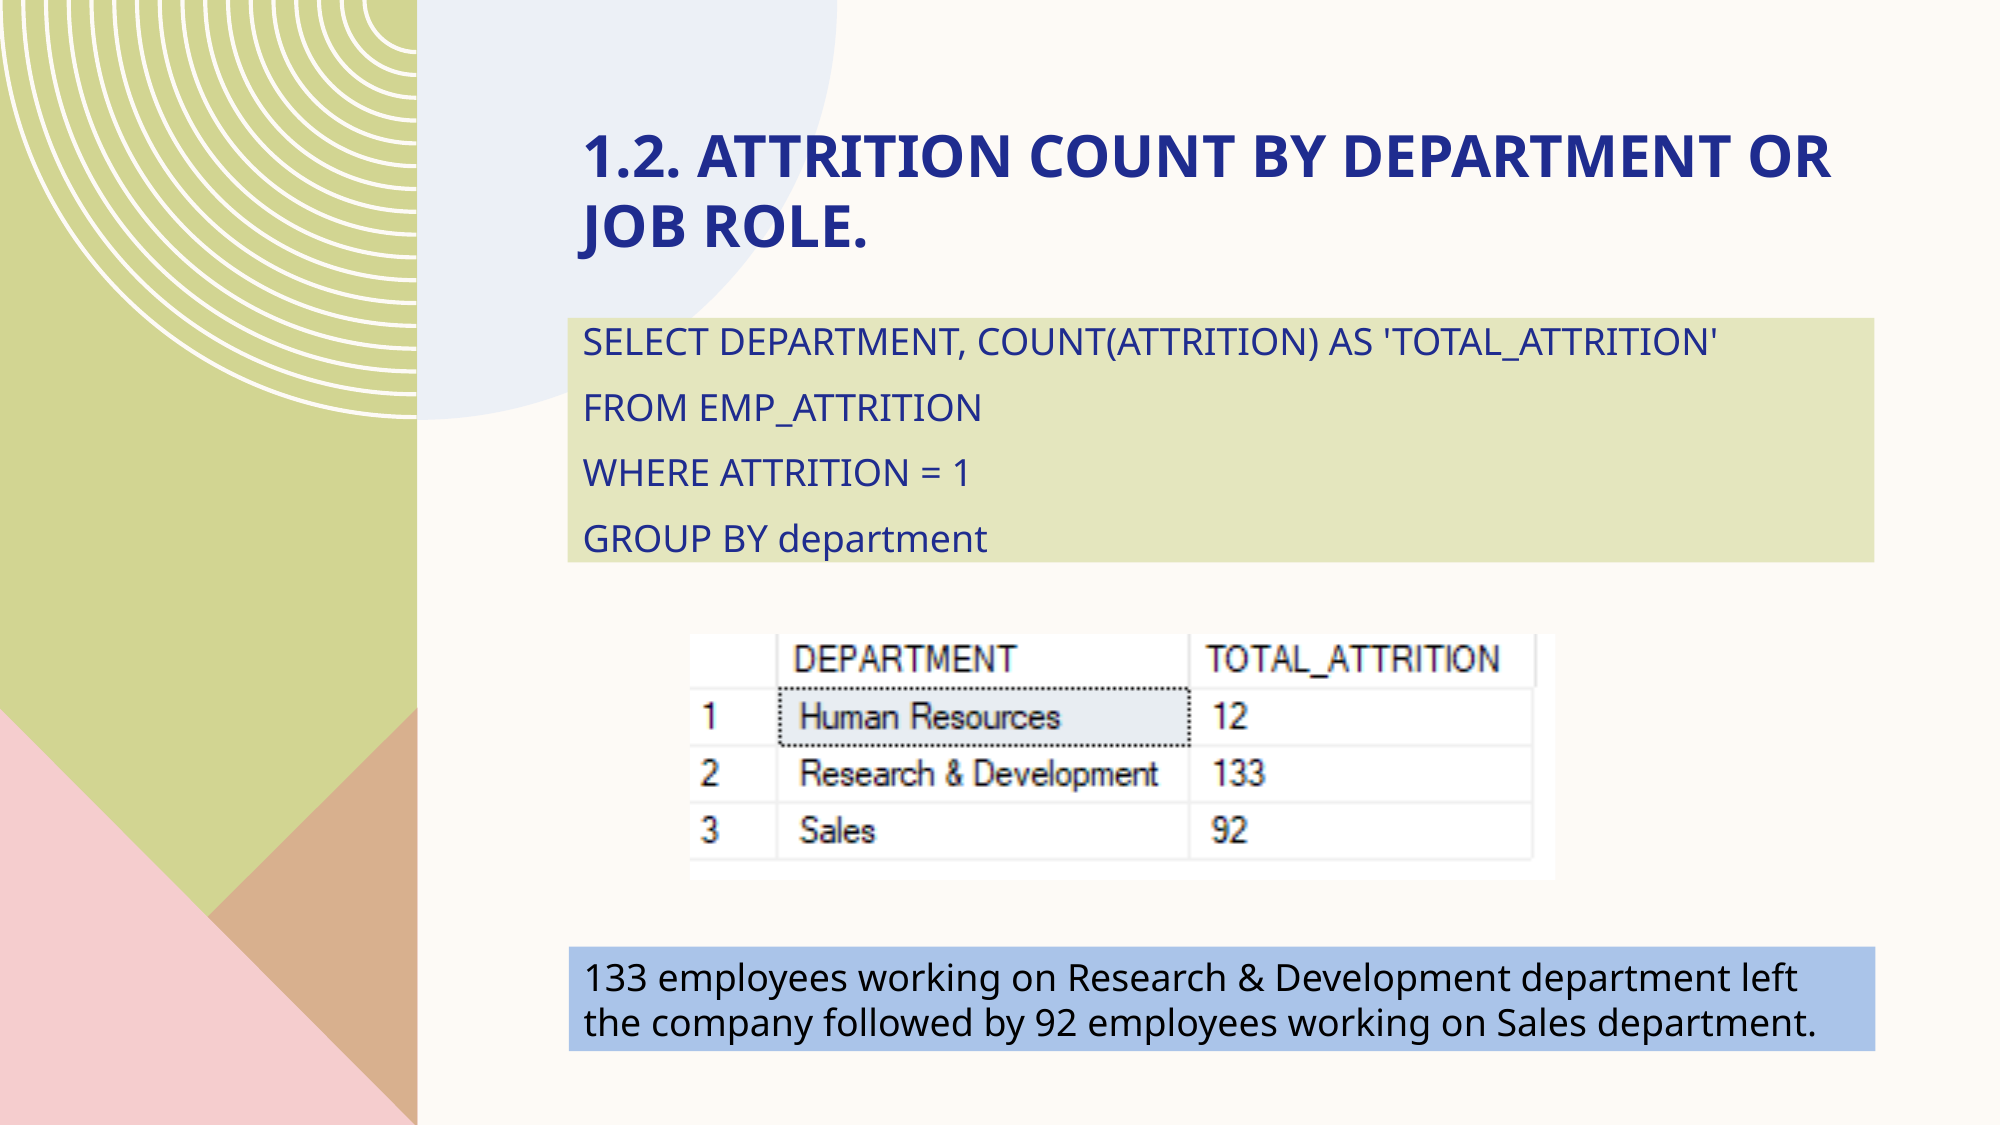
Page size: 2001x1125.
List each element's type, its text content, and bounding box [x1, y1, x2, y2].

title 1.2. Attrition count by Department or Job Role. [567, 96, 1875, 260]
text_box 133 employees working on Research & Development department left the company followed by 92 employees working on Sales department. [568, 946, 1876, 1052]
list SELECT DEPARTMENT, COUNT(ATTRITION) AS 'TOTAL_ATTRITION' FROM EMP_ATTRITION WHERE ATTRITION = 1 GROUP BY department [567, 317, 1875, 563]
picture [689, 634, 1556, 880]
